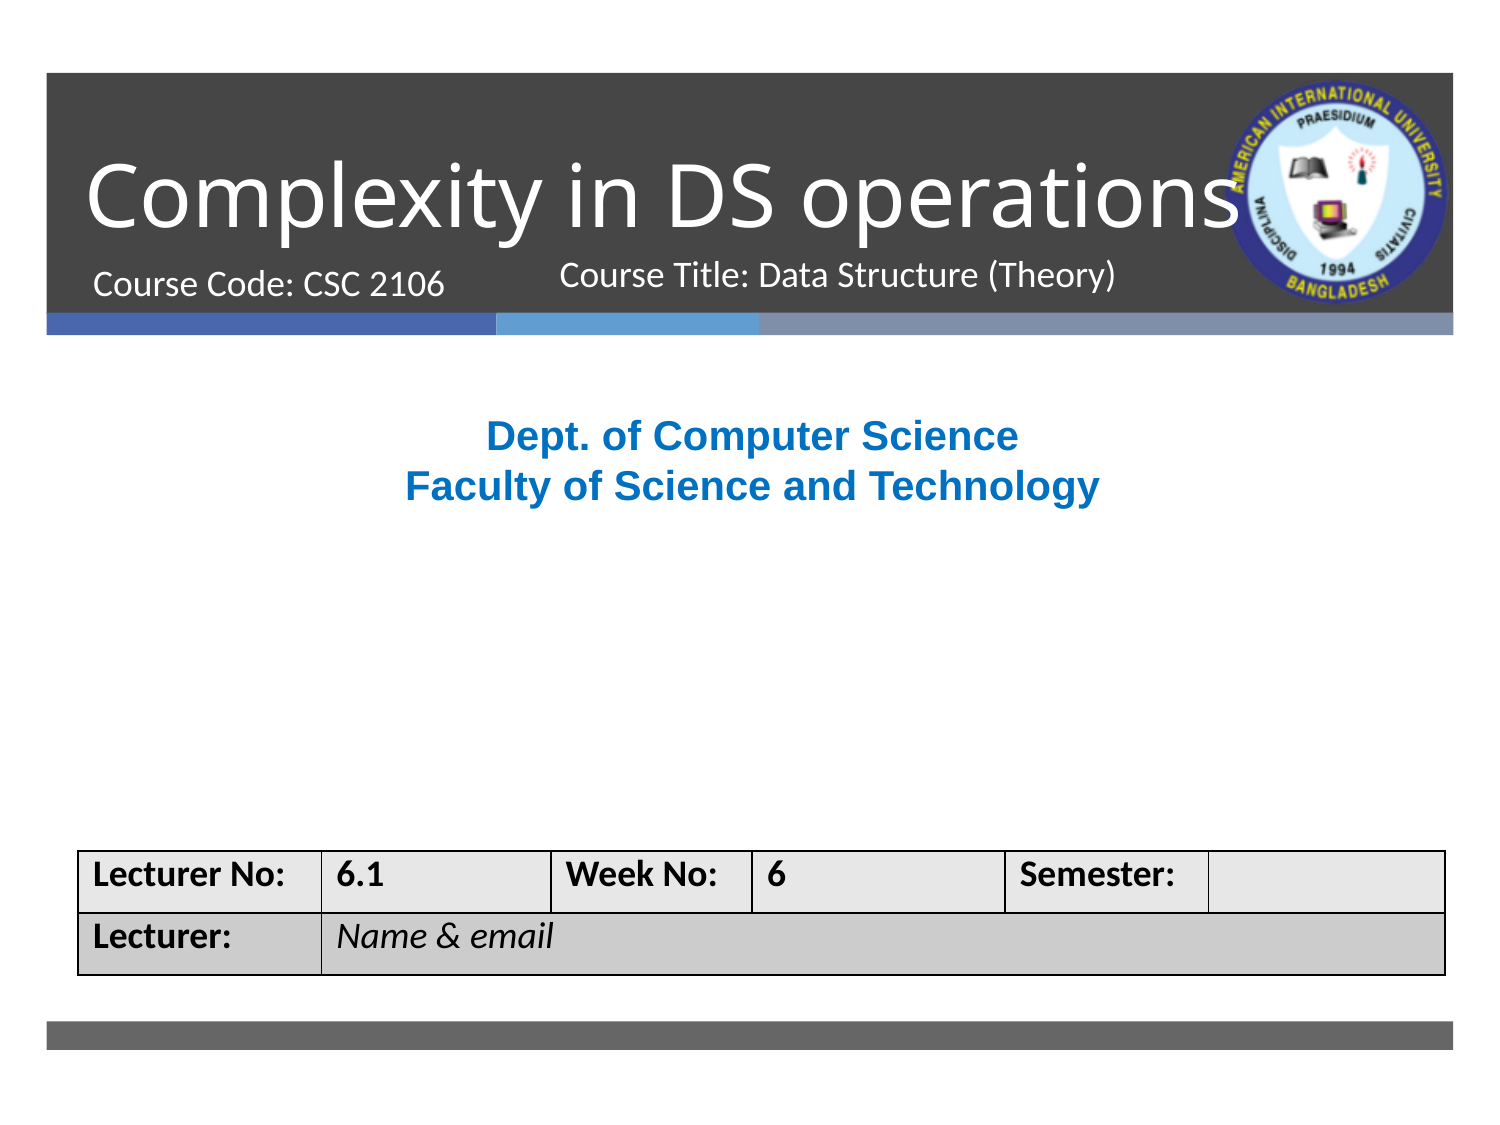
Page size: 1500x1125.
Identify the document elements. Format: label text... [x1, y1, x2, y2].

table_header Week No: [552, 852, 751, 912]
table_cell Name & email [322, 914, 1444, 974]
subtitle Course Code: CSC 2106 [78, 251, 536, 331]
table_header 6 [753, 852, 1004, 912]
table_header Semester: [1006, 852, 1208, 912]
table_header 6.1 [322, 852, 550, 912]
picture [1228, 75, 1454, 310]
text_box Course Title: Data Structure (Theory) [544, 252, 1228, 332]
table_header Lecturer No: [79, 852, 321, 912]
table_cell Lecturer: [79, 914, 321, 974]
title Complexity in DS operations [69, 73, 1351, 253]
table_header [1209, 852, 1444, 912]
text_box Dept. of Computer Science Faculty of Science and Technology [12, 401, 1493, 517]
